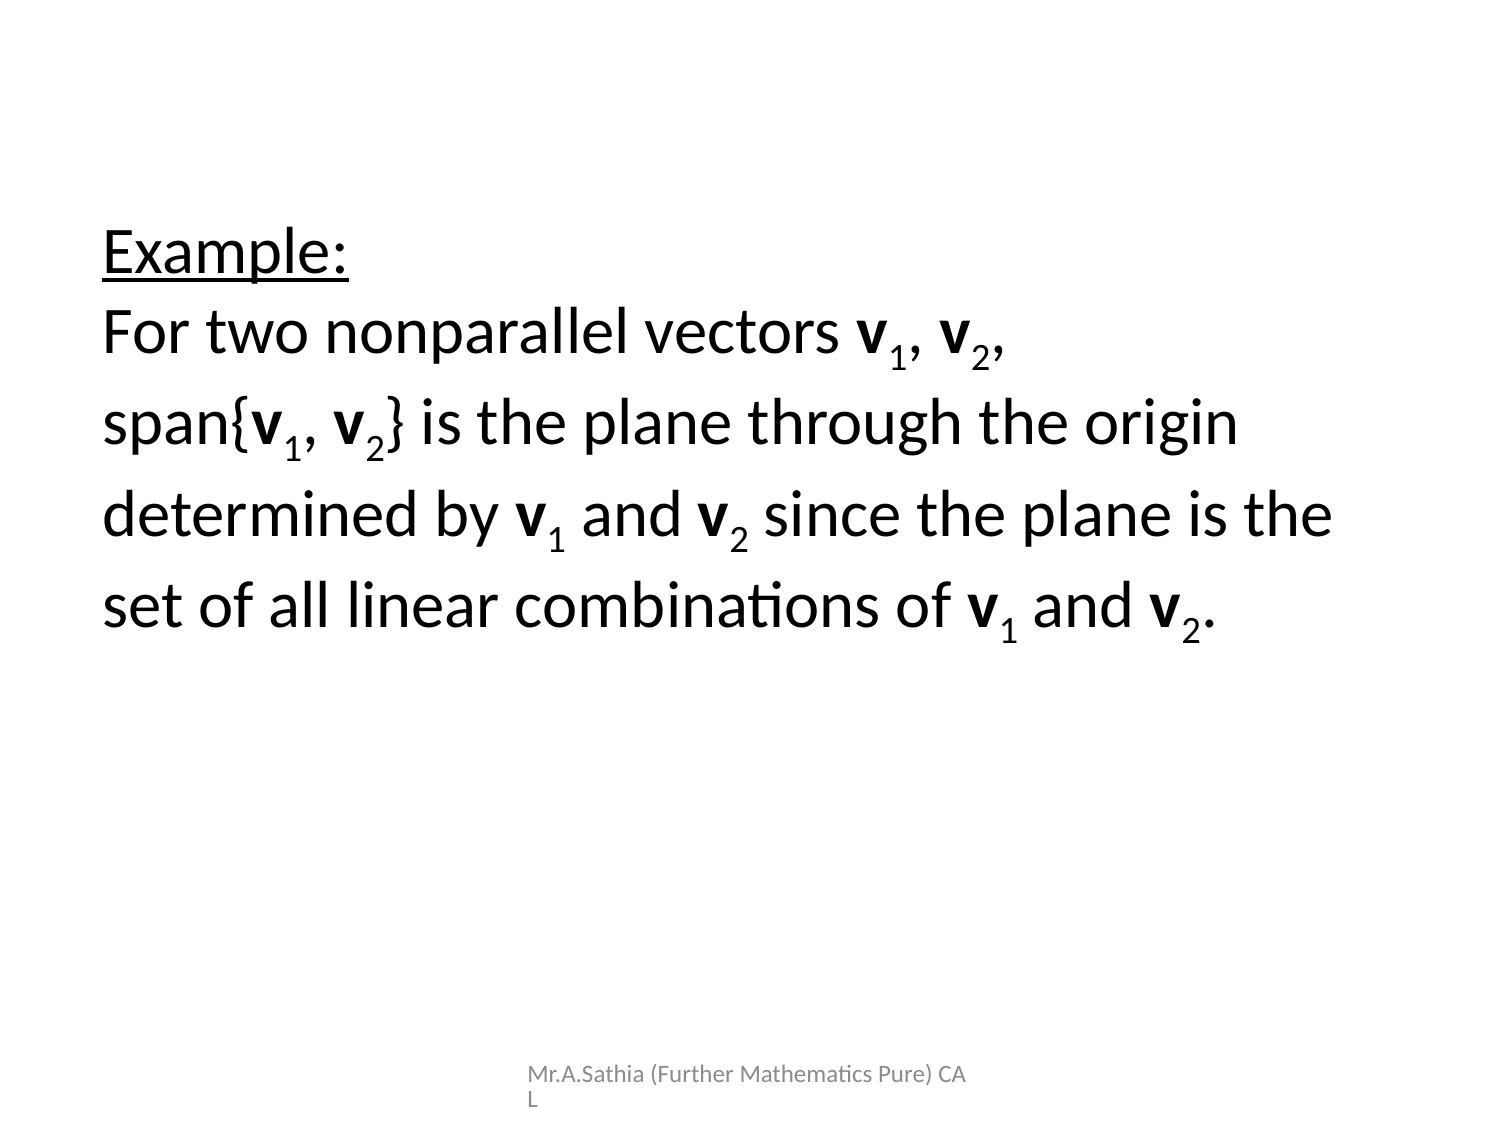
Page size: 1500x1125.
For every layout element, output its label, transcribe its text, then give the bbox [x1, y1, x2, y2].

footer Mr.A.Sathia (Further Mathematics Pure) CAL [512, 1042, 988, 1103]
text_box Example: For two nonparallel vectors v1, v2, span{v1, v2} is the plane through the origin determined by v1 and v2 since the plane is the set of all linear combinations of v1 and v2. [87, 199, 1413, 659]
